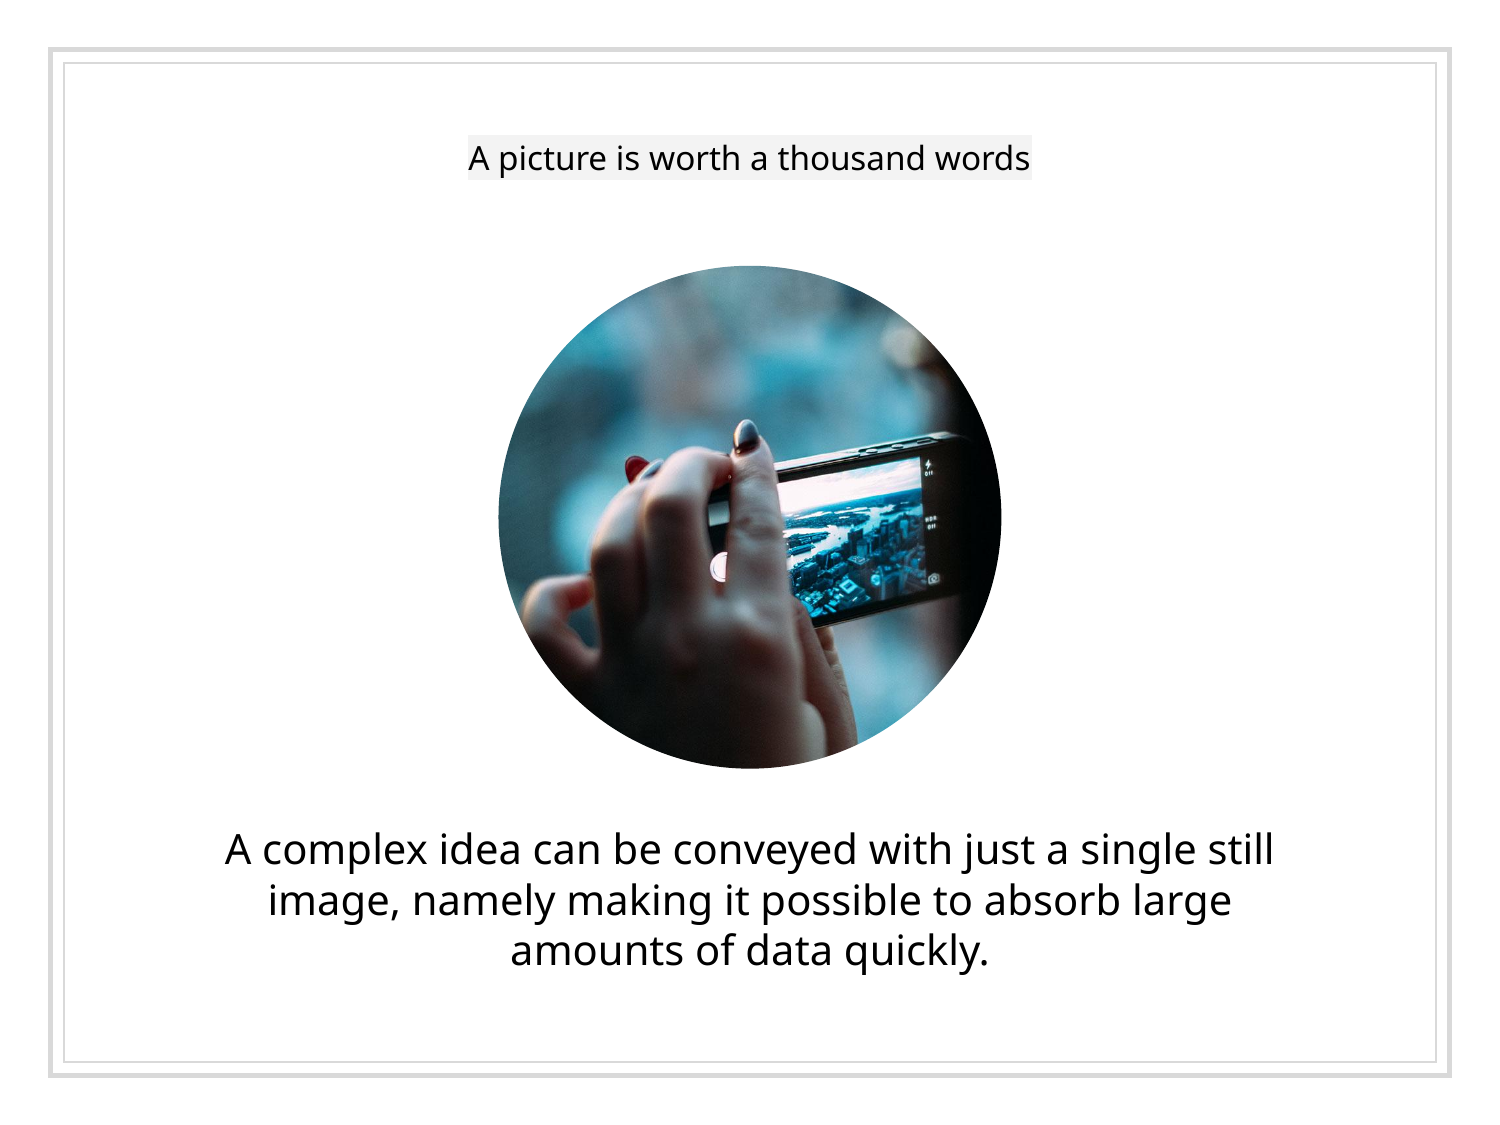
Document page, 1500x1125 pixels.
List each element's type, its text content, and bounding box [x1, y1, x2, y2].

list A complex idea can be conveyed with just a single still image, namely making it possible to absorb large amounts of data quickly. [170, 743, 1330, 1053]
title A picture is worth a thousand words [75, 73, 1425, 241]
picture [498, 265, 1002, 769]
